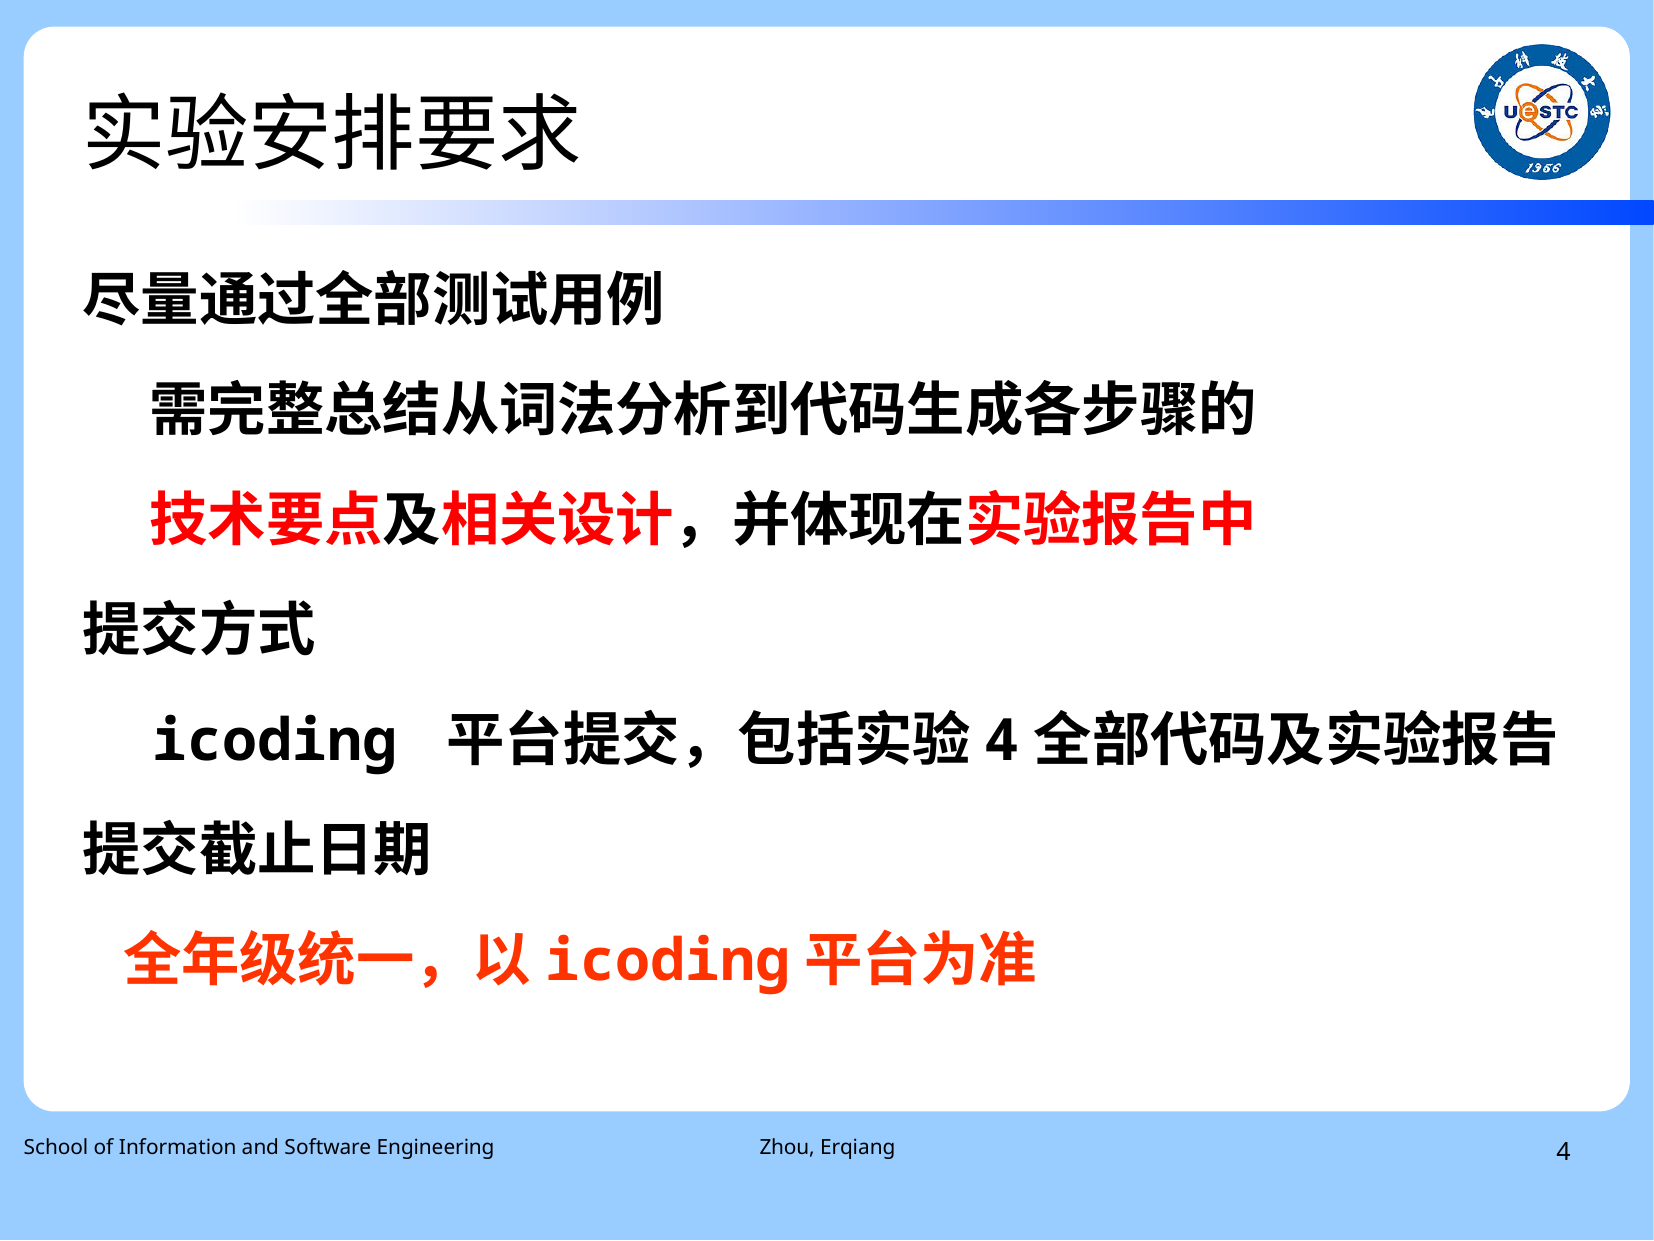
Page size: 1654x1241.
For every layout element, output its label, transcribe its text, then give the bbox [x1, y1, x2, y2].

text_box School of Information and Software Engineering [23, 1129, 532, 1215]
picture [1464, 35, 1619, 189]
text_box [1185, 1129, 1571, 1215]
title 实验安排要求 [82, 49, 1370, 201]
text_box Zhou, Erqiang [565, 1129, 1090, 1215]
list 尽量通过全部测试用例 需完整总结从词法分析到代码生成各步骤的 技术要点及相关设计，并体现在实验报告中 提交方式 icoding 平台提交，包括实验4全部代码及实验报告 提交截止日期 全年级统一，以icoding平台为准 [82, 247, 1625, 1071]
